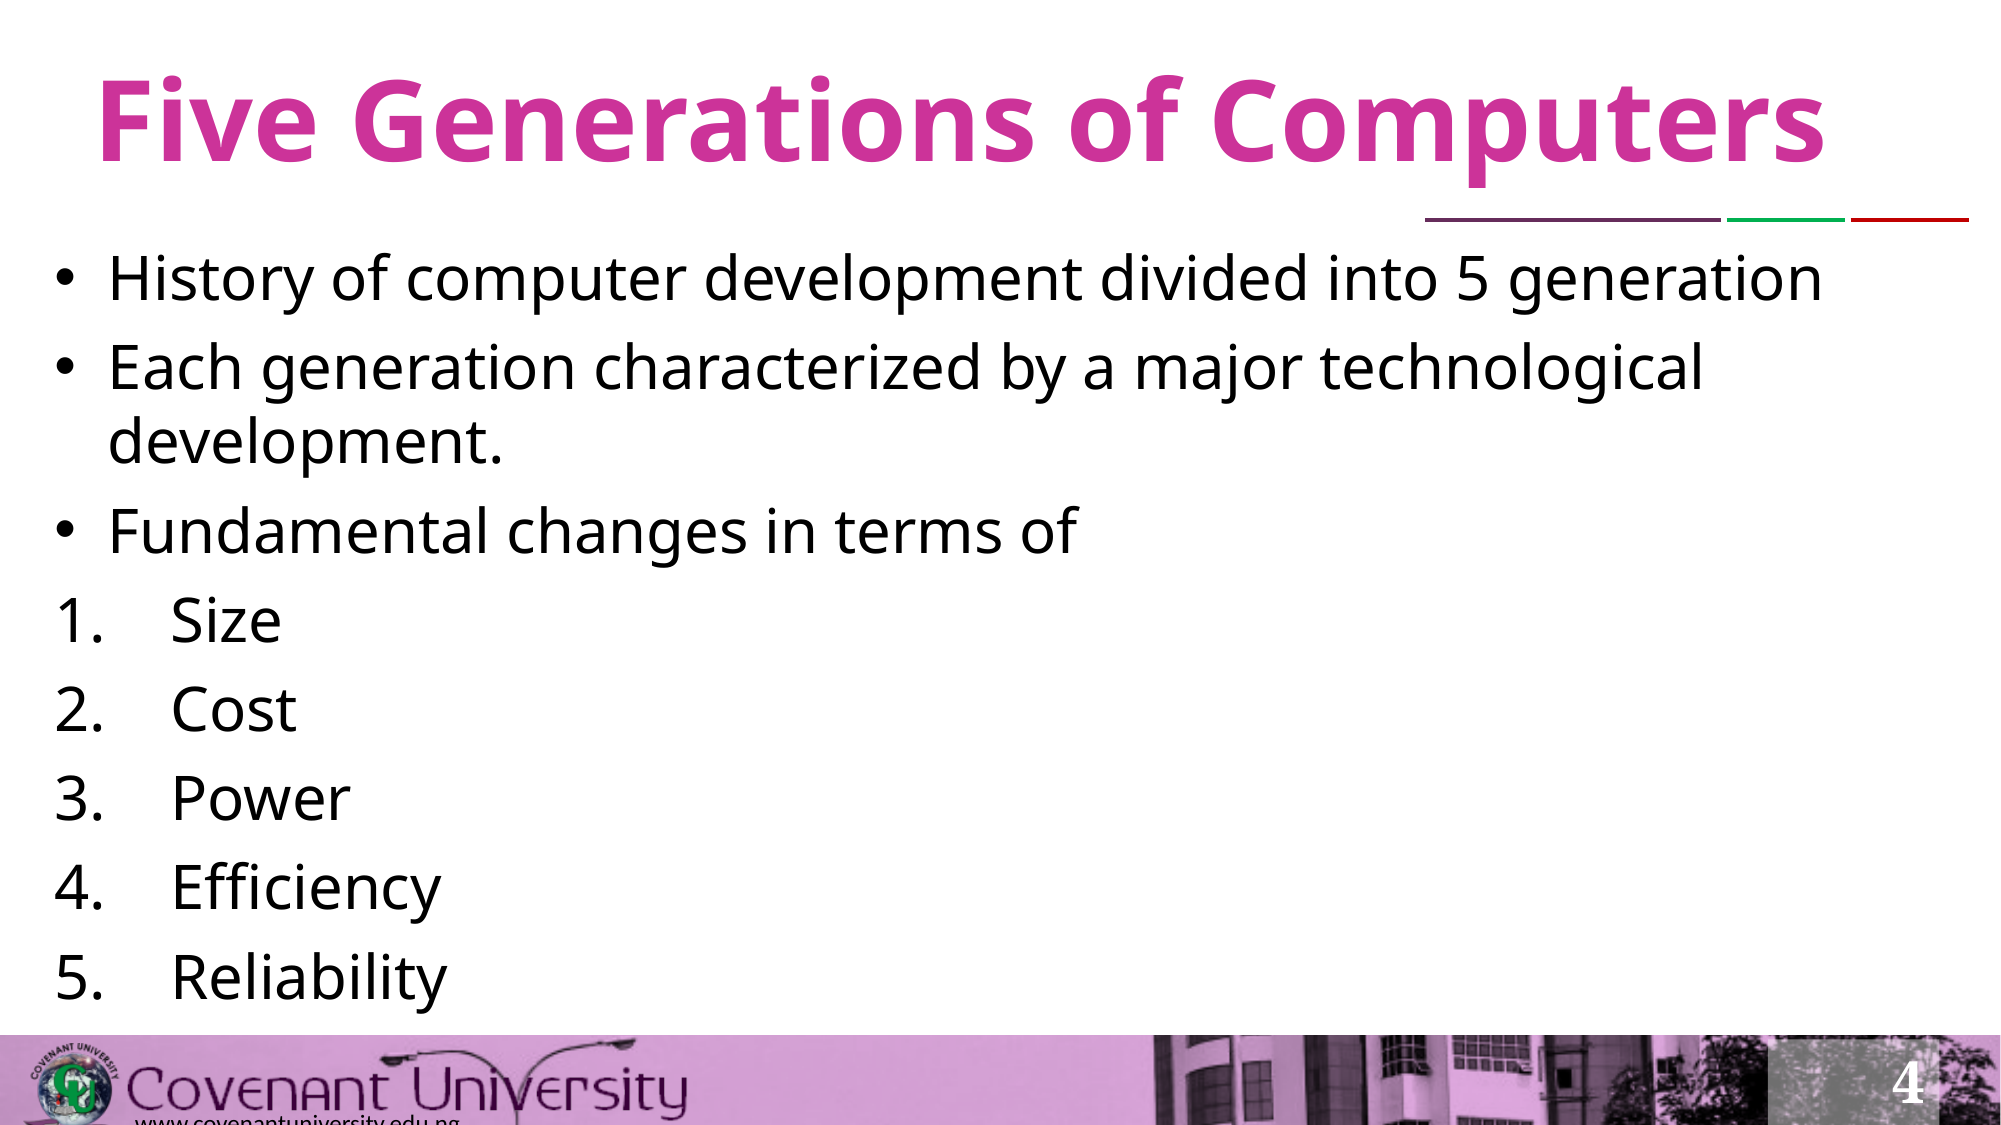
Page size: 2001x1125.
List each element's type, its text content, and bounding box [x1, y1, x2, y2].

picture [23, 1036, 1072, 1125]
list History of computer development divided into 5 generation Each generation characterized by a major technological development. Fundamental changes in terms of Size Cost Power Efficiency Reliability [39, 231, 1962, 1024]
title Five Generations of Computers [74, 20, 2001, 213]
